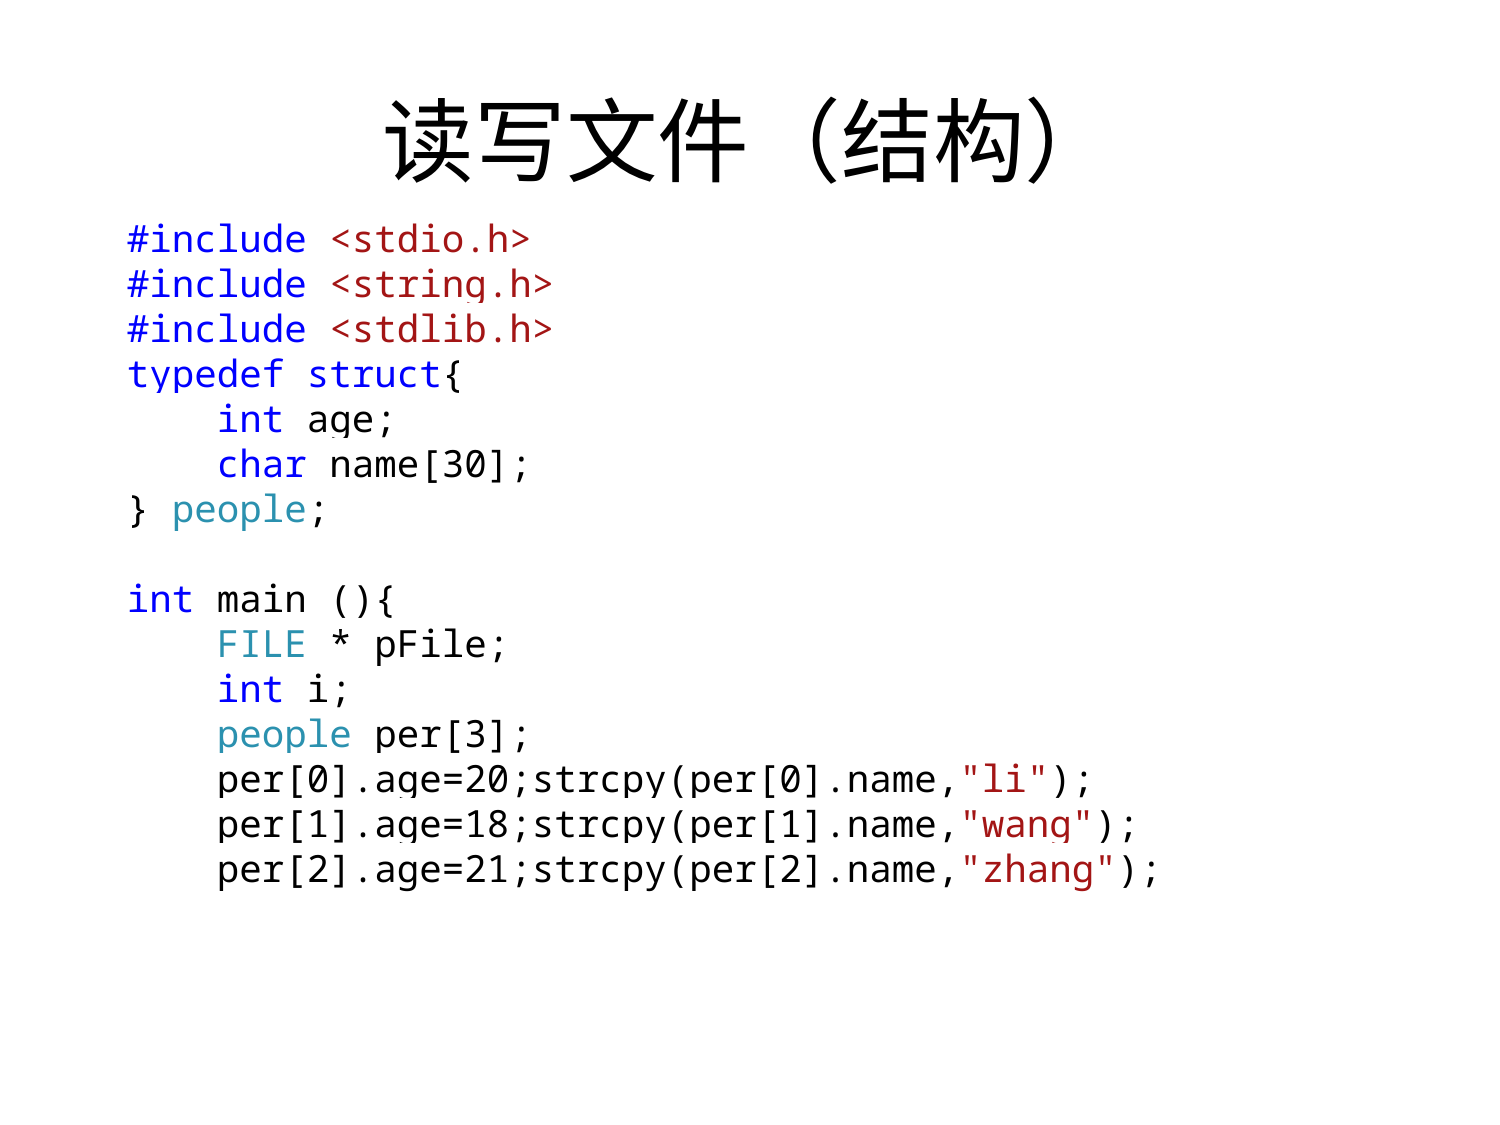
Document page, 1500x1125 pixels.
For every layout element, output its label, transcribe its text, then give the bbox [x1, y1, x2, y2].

title 读写文件（结构） [75, 45, 1425, 233]
text_box #include <stdio.h> #include <string.h> #include <stdlib.h> typedef struct{ int age; char name[30]; } people; int main (){ FILE * pFile; int i; people per[3]; per[0].age=20;strcpy(per[0].name,"li"); per[1].age=18;strcpy(per[1].name,"wang"); per[2].age=21;strcpy(per[2].name,"zhang"); [112, 208, 1471, 943]
